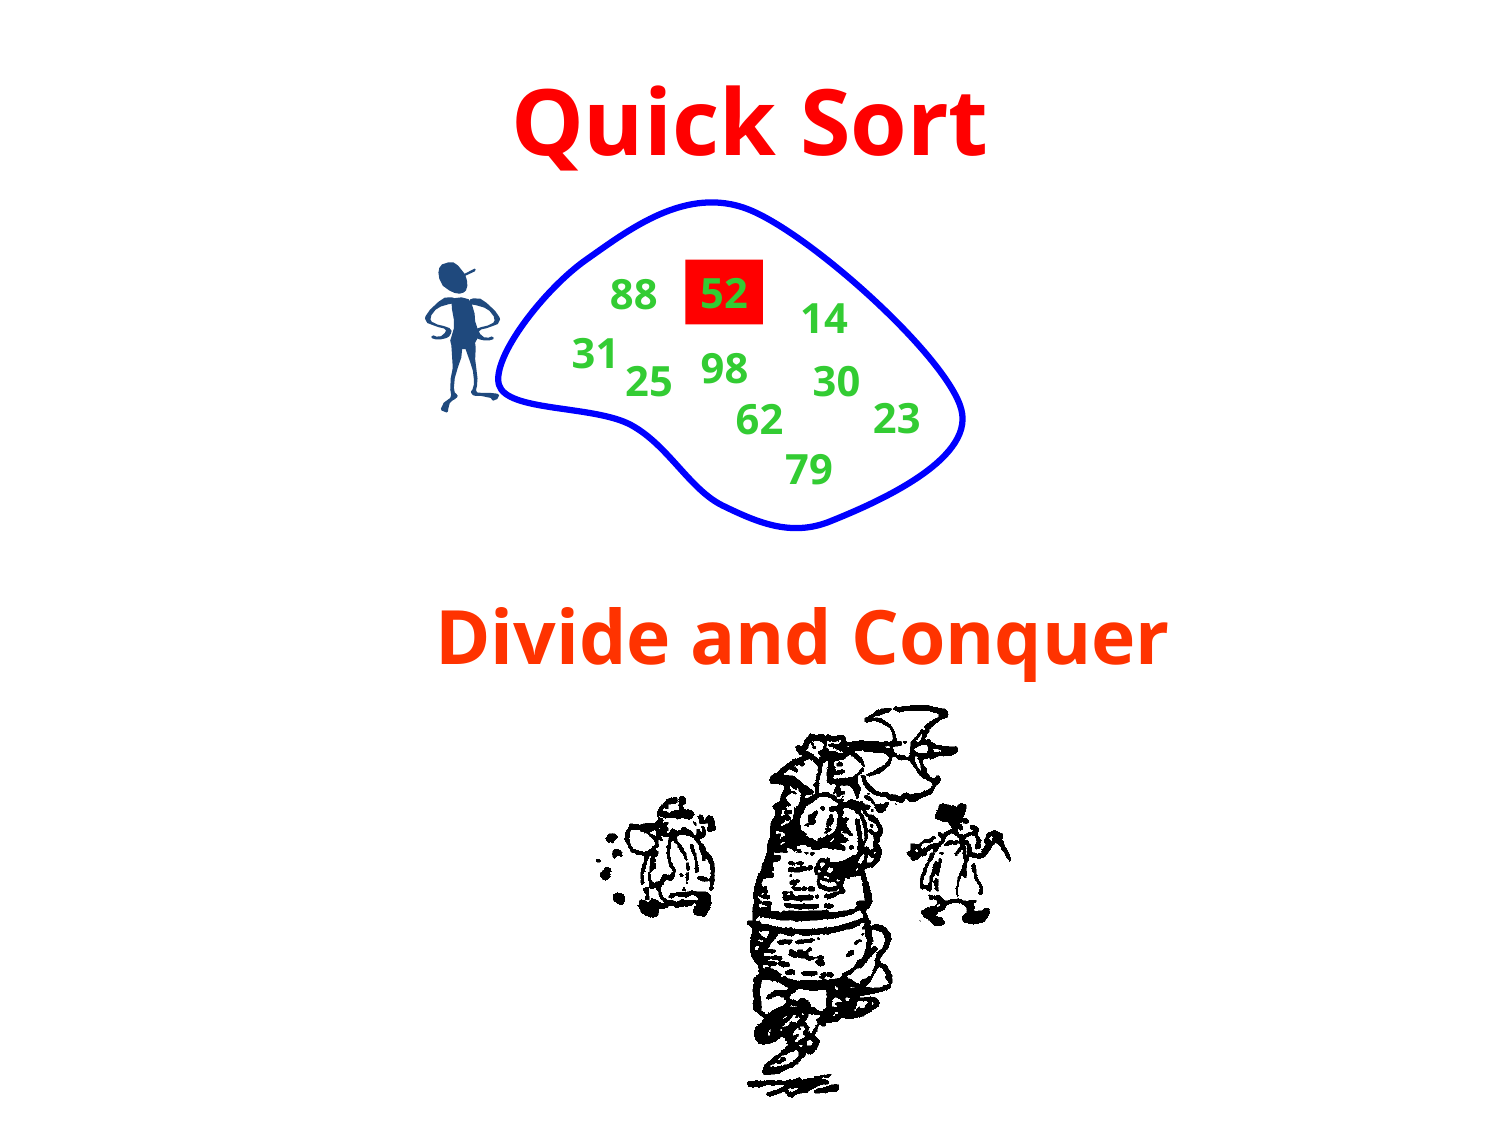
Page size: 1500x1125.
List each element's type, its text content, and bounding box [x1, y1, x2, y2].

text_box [491, 184, 976, 538]
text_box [387, 581, 1238, 1113]
title Quick Sort [112, 24, 1388, 213]
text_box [424, 262, 501, 413]
